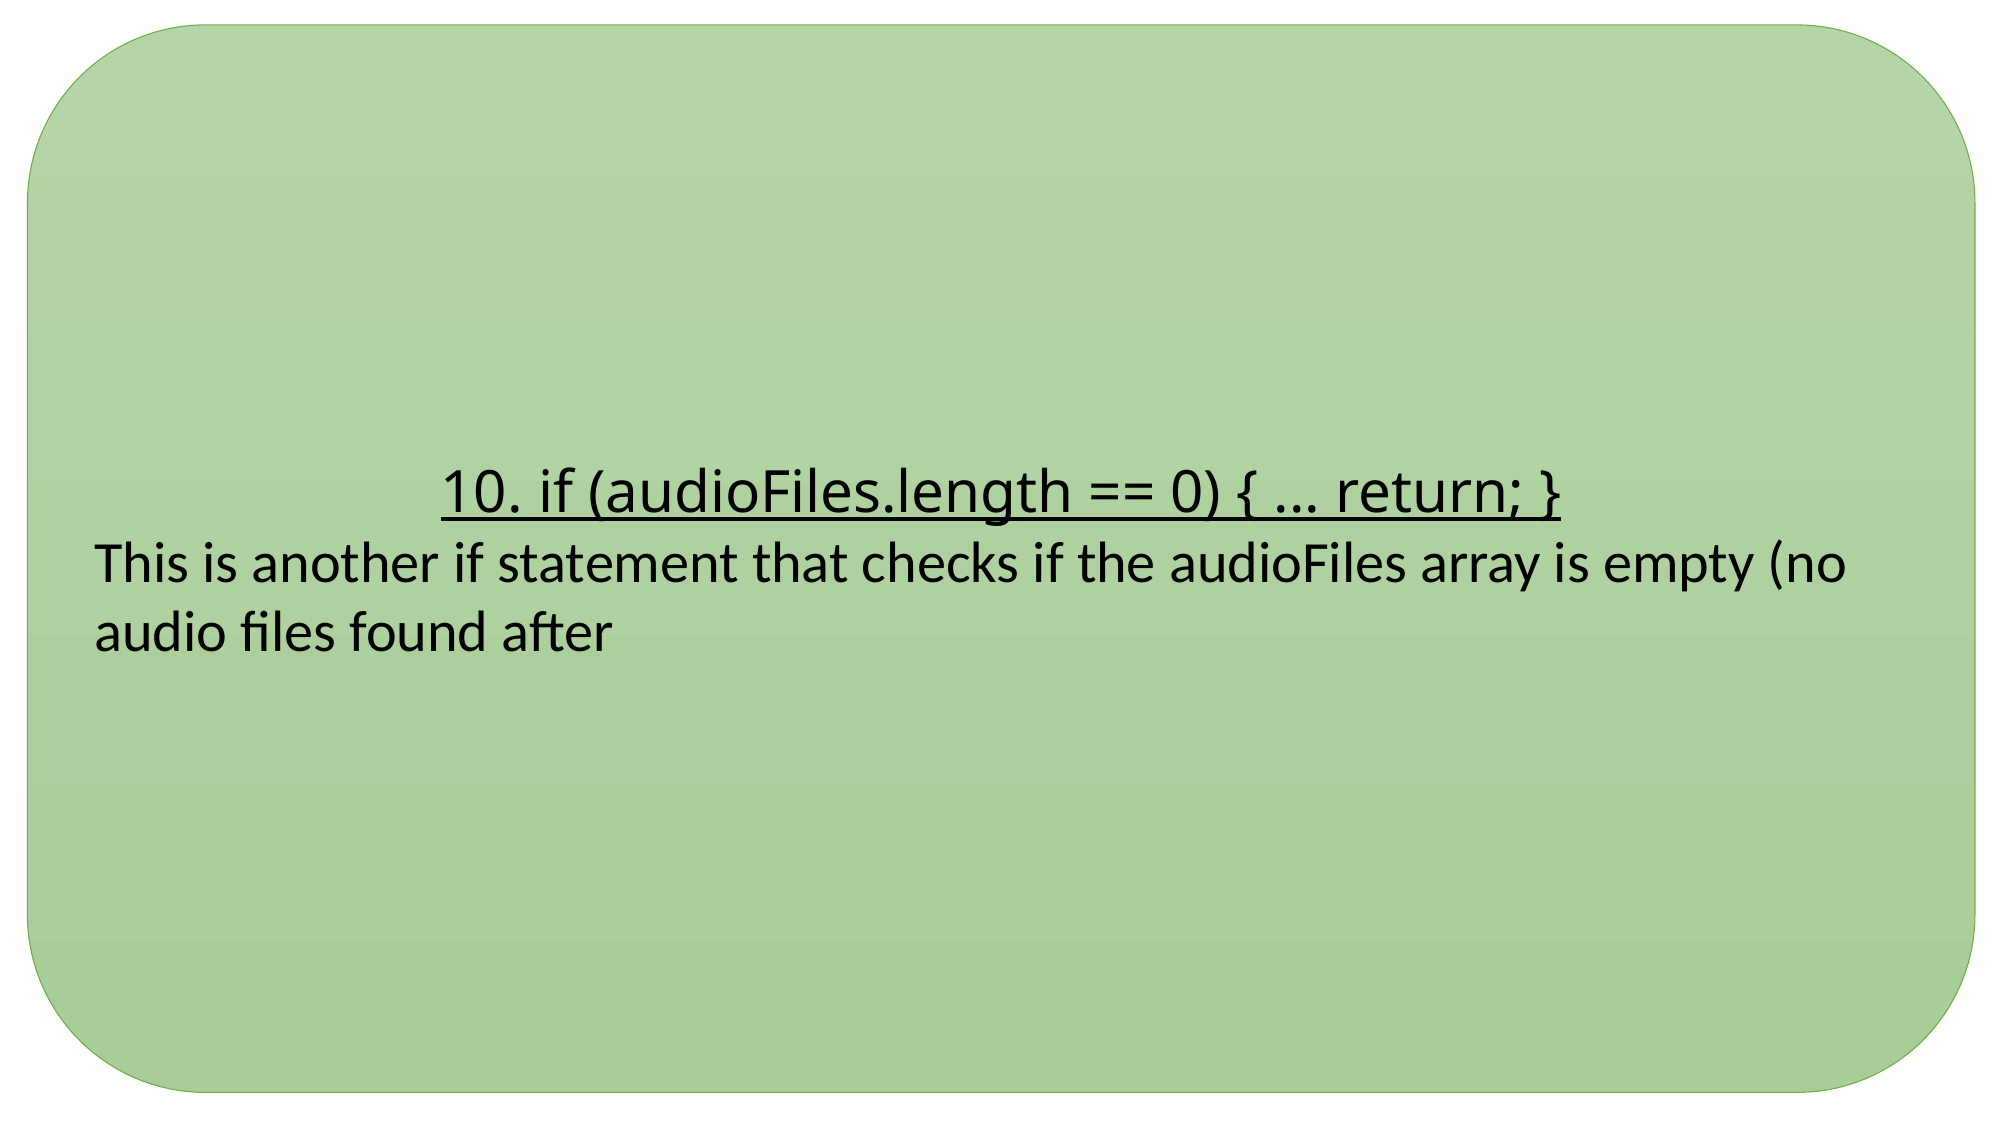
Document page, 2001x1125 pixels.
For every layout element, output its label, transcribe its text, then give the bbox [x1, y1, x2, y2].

text_box 10. if (audioFiles.length == 0) { ... return; } This is another if statement that checks if the audioFiles array is empty (no audio files found after [26, 24, 1976, 1093]
